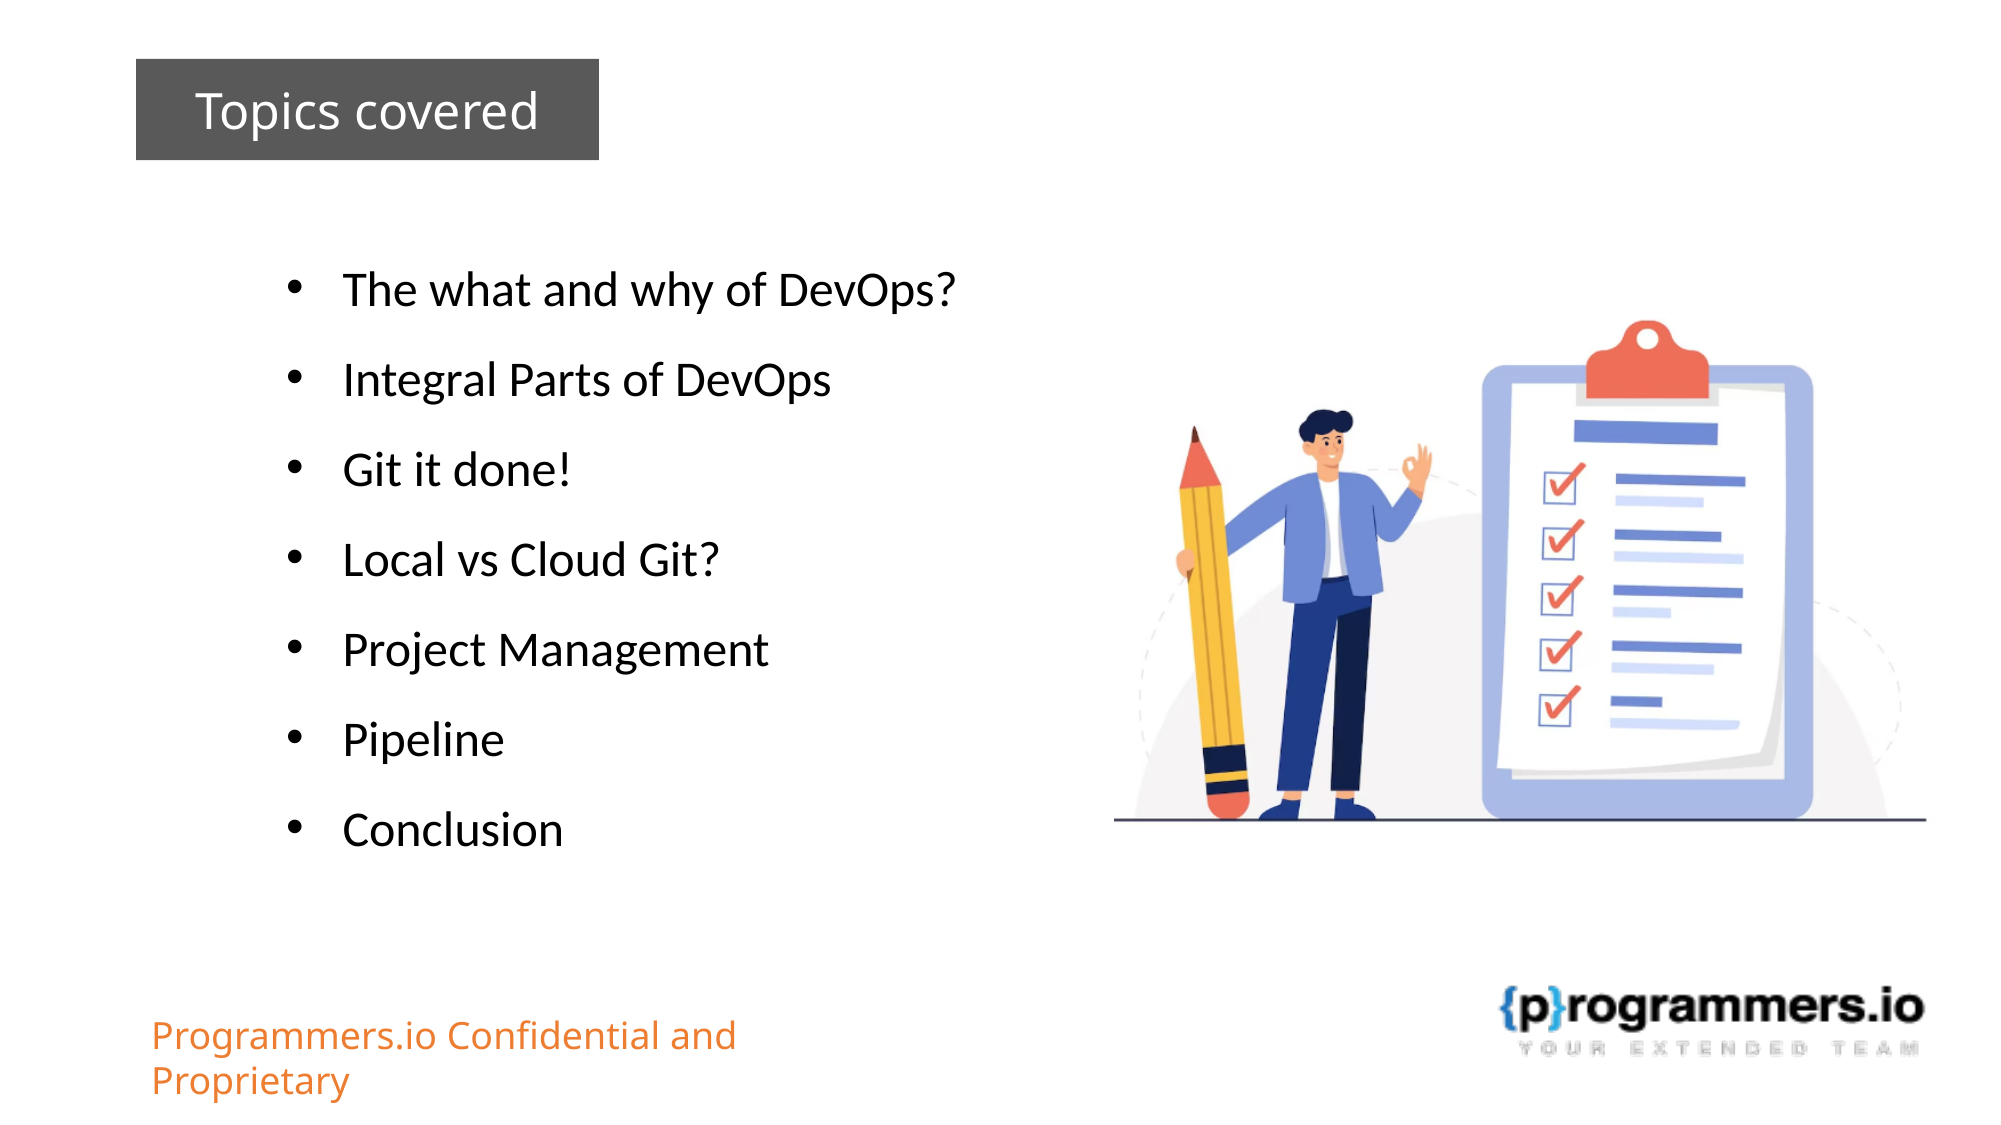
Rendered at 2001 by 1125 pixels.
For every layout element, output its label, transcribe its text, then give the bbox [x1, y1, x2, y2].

picture [1113, 218, 1939, 862]
text_box Topics covered [136, 58, 599, 161]
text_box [103, 964, 1951, 1066]
text_box The what and why of DevOps? Integral Parts of DevOps Git it done! Local vs Cloud Git? Project Management Pipeline Conclusion [196, 218, 1373, 924]
